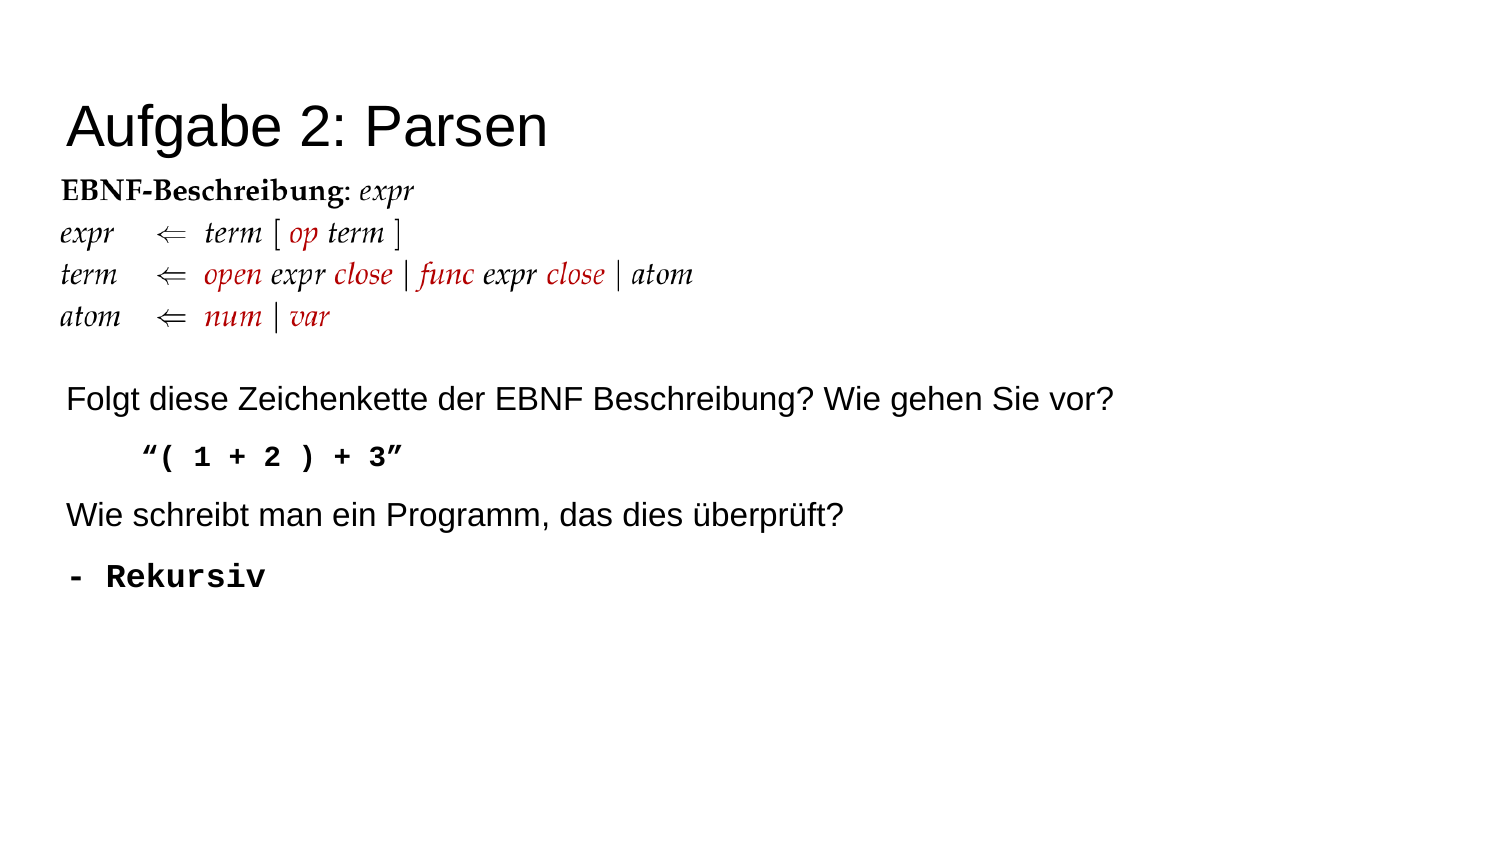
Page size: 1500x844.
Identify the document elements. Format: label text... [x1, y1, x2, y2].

picture [50, 166, 709, 344]
text_box Folgt diese Zeichenkette der EBNF Beschreibung? Wie gehen Sie vor? “( 1 + 2 ) + 3” Wie schreibt man ein Programm, das dies überprüft? - Rekursiv [51, 361, 1449, 711]
title Aufgabe 2: Parsen [51, 72, 1449, 167]
